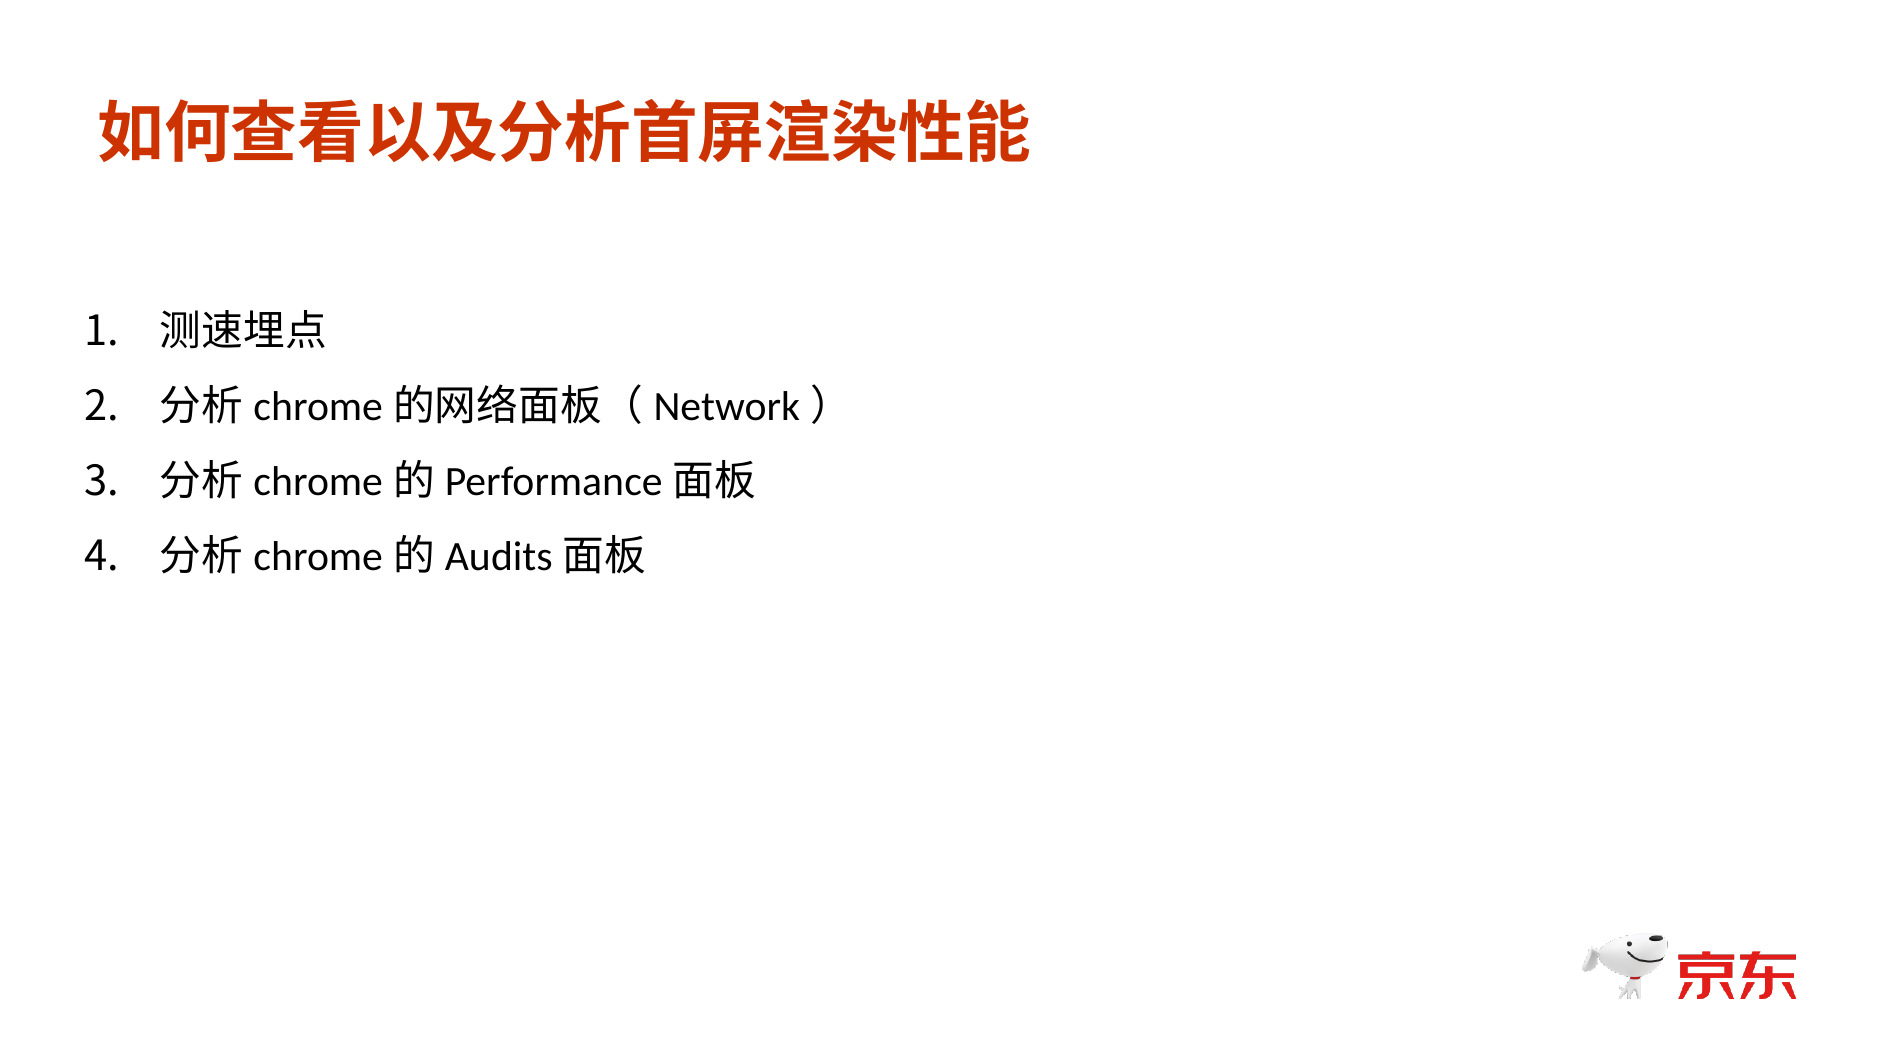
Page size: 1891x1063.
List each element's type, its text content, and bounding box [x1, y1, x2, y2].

picture [1582, 933, 1796, 999]
text_box 测速埋点 分析chrome的网络面板（Network） 分析chrome的Performance面板 分析chrome的Audits面板 [70, 271, 867, 587]
list 如何查看以及分析首屏渲染性能 [82, 82, 1087, 189]
